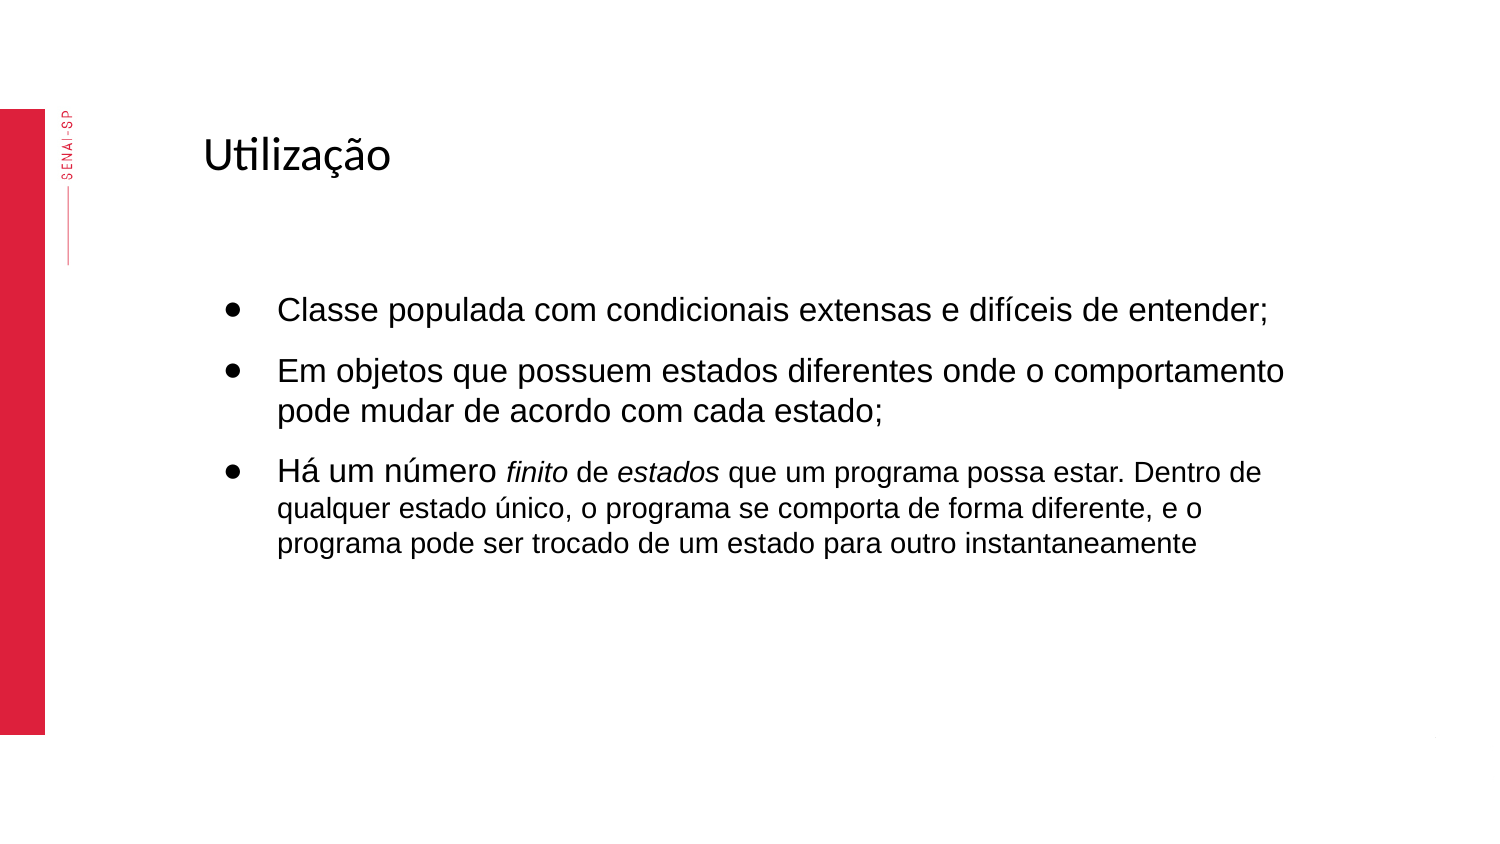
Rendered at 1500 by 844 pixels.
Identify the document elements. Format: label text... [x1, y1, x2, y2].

title Utilização [187, 113, 408, 197]
picture [0, 0, 1500, 844]
text_box Classe populada com condicionais extensas e difíceis de entender; Em objetos que possuem estados diferentes onde o comportamento pode mudar de acordo com cada estado; Há um número finito de estados que um programa possa estar. Dentro de qualquer estado único, o programa se comporta de forma diferente, e o programa pode ser trocado de um estado para outro instantaneamente [187, 273, 1313, 615]
